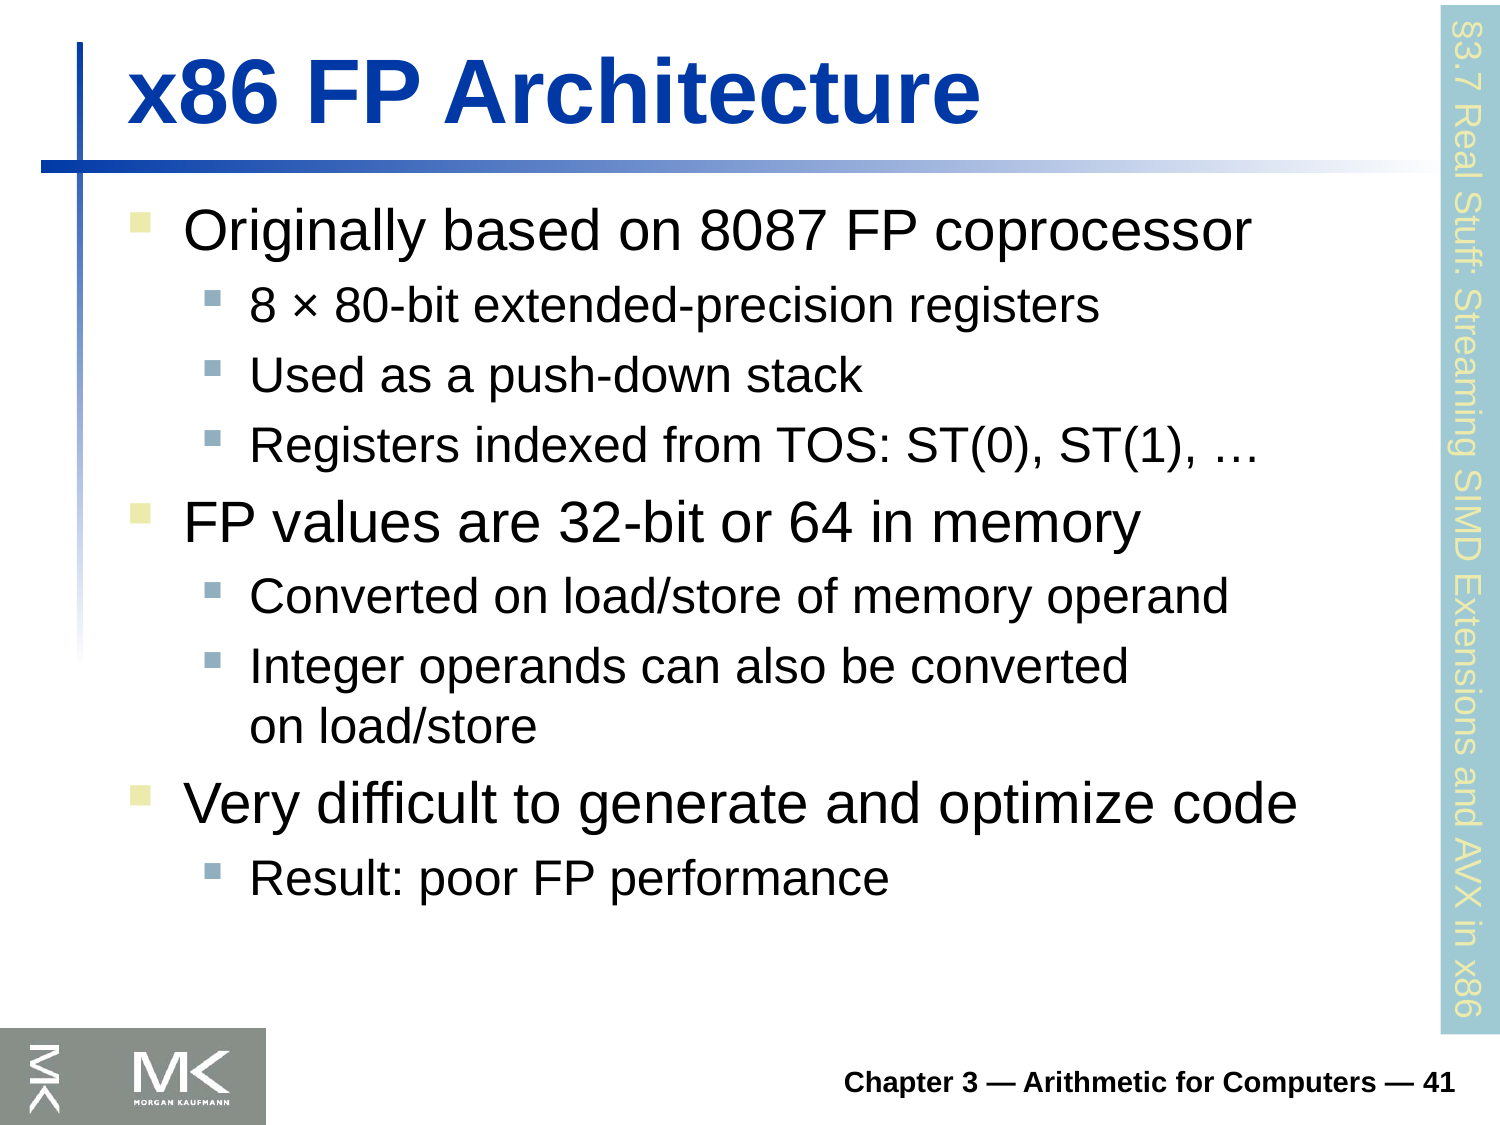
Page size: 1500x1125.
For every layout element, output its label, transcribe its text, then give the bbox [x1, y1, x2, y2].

text_box §3.7 Real Stuff: Streaming SIMD Extensions and AVX in x86 [1440, 5, 1500, 1035]
list Originally based on 8087 FP coprocessor 8 × 80-bit extended-precision registers Used as a push-down stack Registers indexed from TOS: ST(0), ST(1), … FP values are 32-bit or 64 in memory Converted on load/store of memory operand Integer operands can also be converted on load/store Very difficult to generate and optimize code Result: poor FP performance [112, 184, 1440, 1024]
title x86 FP Architecture [112, 23, 1440, 149]
picture [0, 1028, 266, 1125]
footer Chapter 3 — Arithmetic for Computers — 41 [277, 1046, 1471, 1106]
